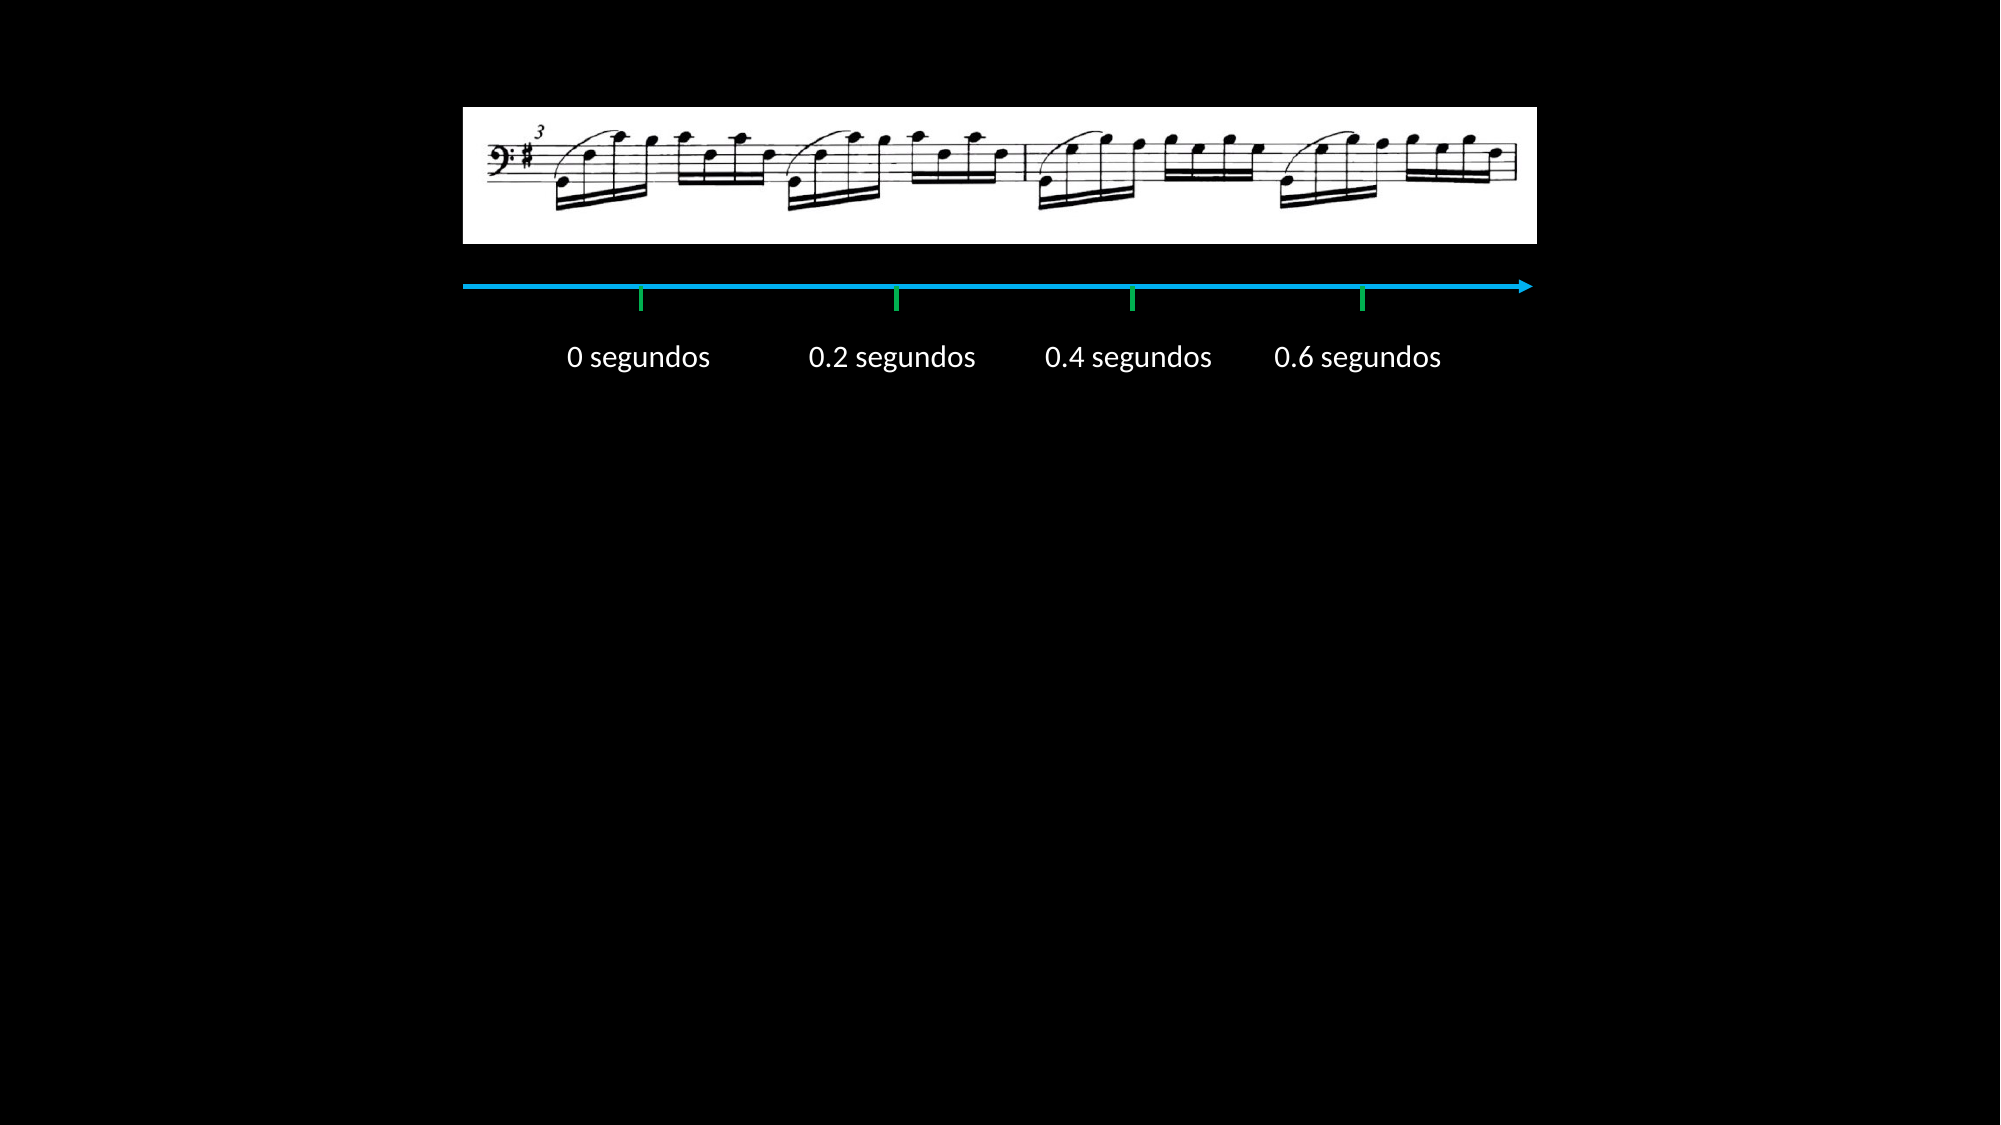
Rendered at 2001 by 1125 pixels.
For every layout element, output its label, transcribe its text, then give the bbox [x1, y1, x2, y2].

text_box 0.2 segundos [794, 328, 1002, 381]
text_box 0.6 segundos [1259, 328, 1467, 381]
picture [462, 107, 1537, 244]
text_box 0 segundos [552, 328, 730, 381]
text_box 0.4 segundos [1030, 328, 1238, 381]
